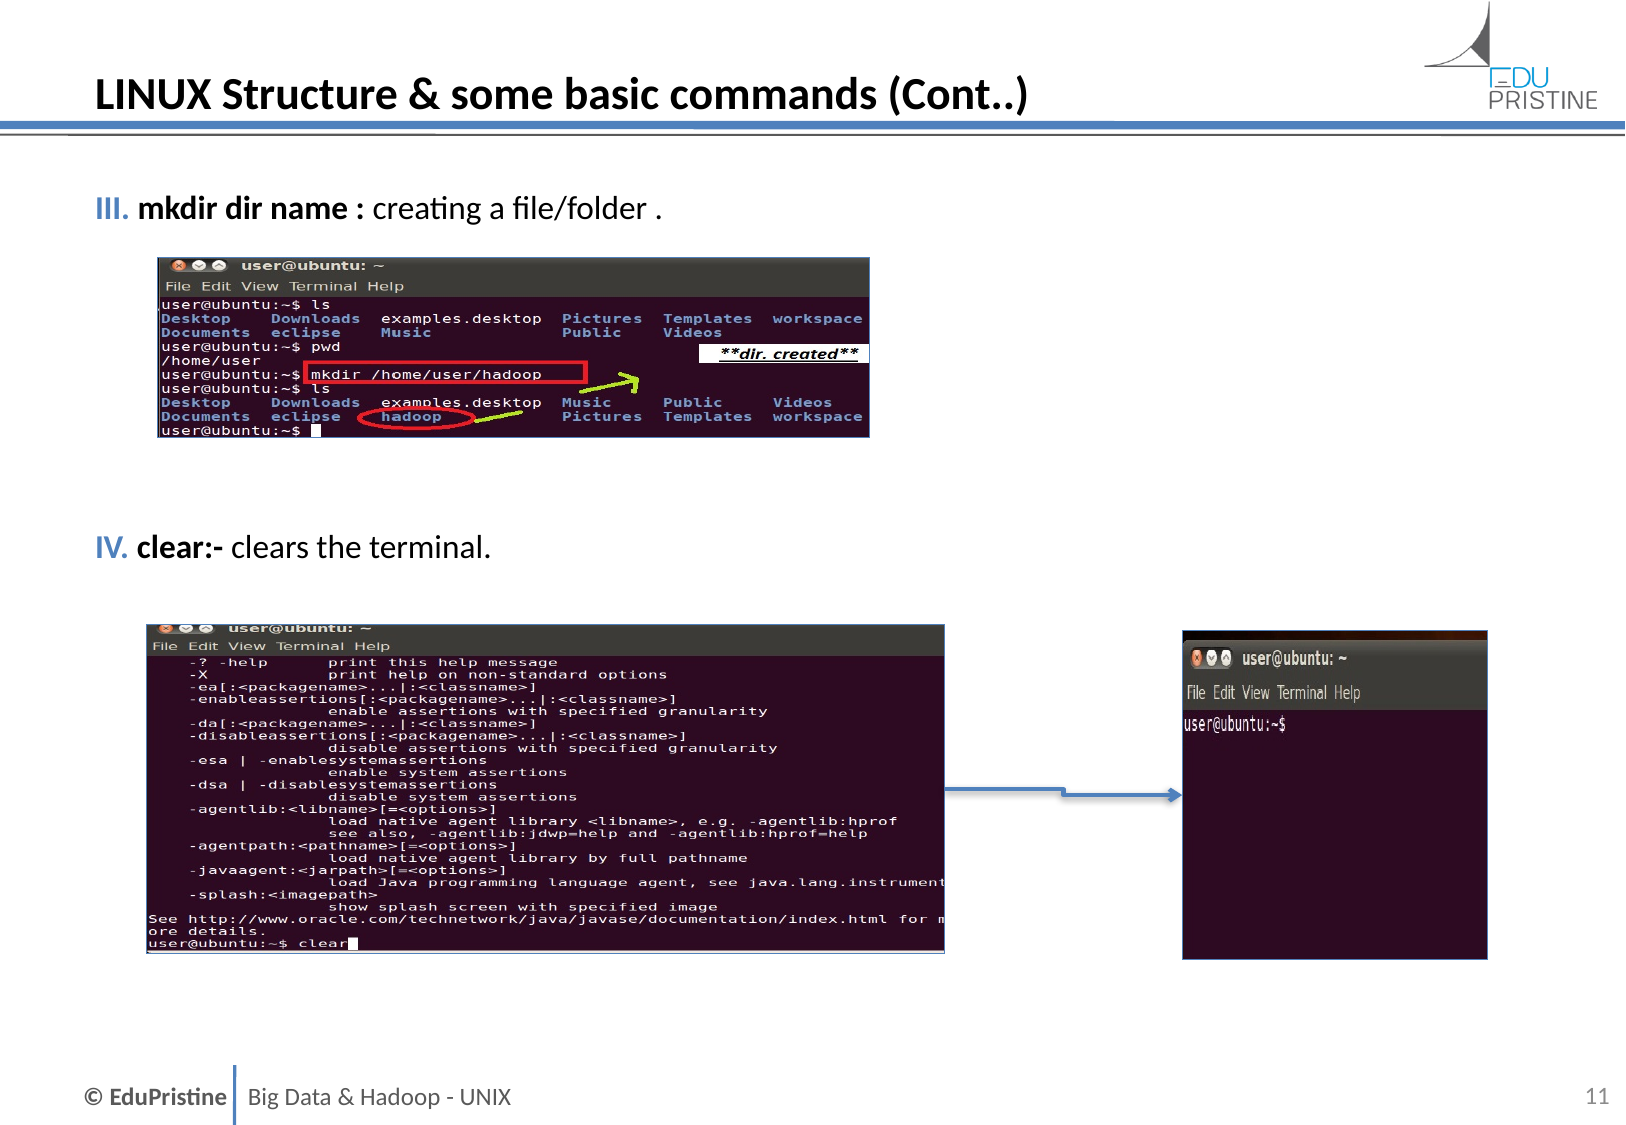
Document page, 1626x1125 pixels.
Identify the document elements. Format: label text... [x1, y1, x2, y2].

title LINUX Structure & some basic commands (Cont..) [87, 10, 1416, 126]
picture [156, 257, 870, 438]
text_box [944, 789, 1183, 796]
slide_number 10 [1543, 1065, 1625, 1125]
list III. mkdir dir name : creating a file/folder . IV. clear:- clears the terminal. [87, 179, 1550, 1007]
picture [146, 624, 945, 954]
picture [1424, 1, 1597, 109]
picture [1181, 630, 1488, 960]
